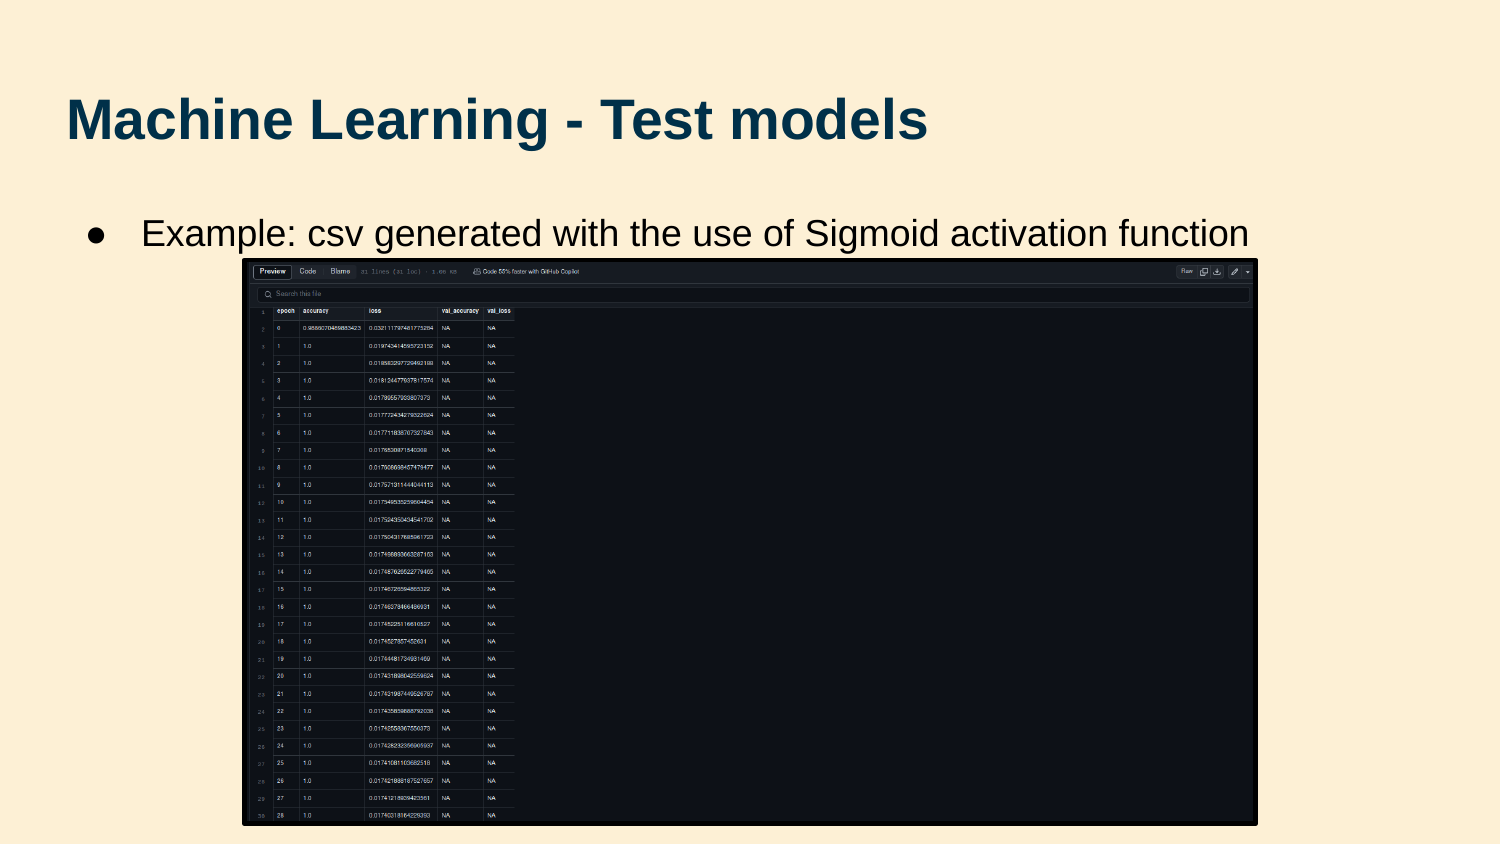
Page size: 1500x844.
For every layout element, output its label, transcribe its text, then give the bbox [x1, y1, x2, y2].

picture [246, 262, 1254, 822]
title Machine Learning - Test models [51, 72, 1449, 167]
list Example: csv generated with the use of Sigmoid activation function [51, 191, 1449, 277]
